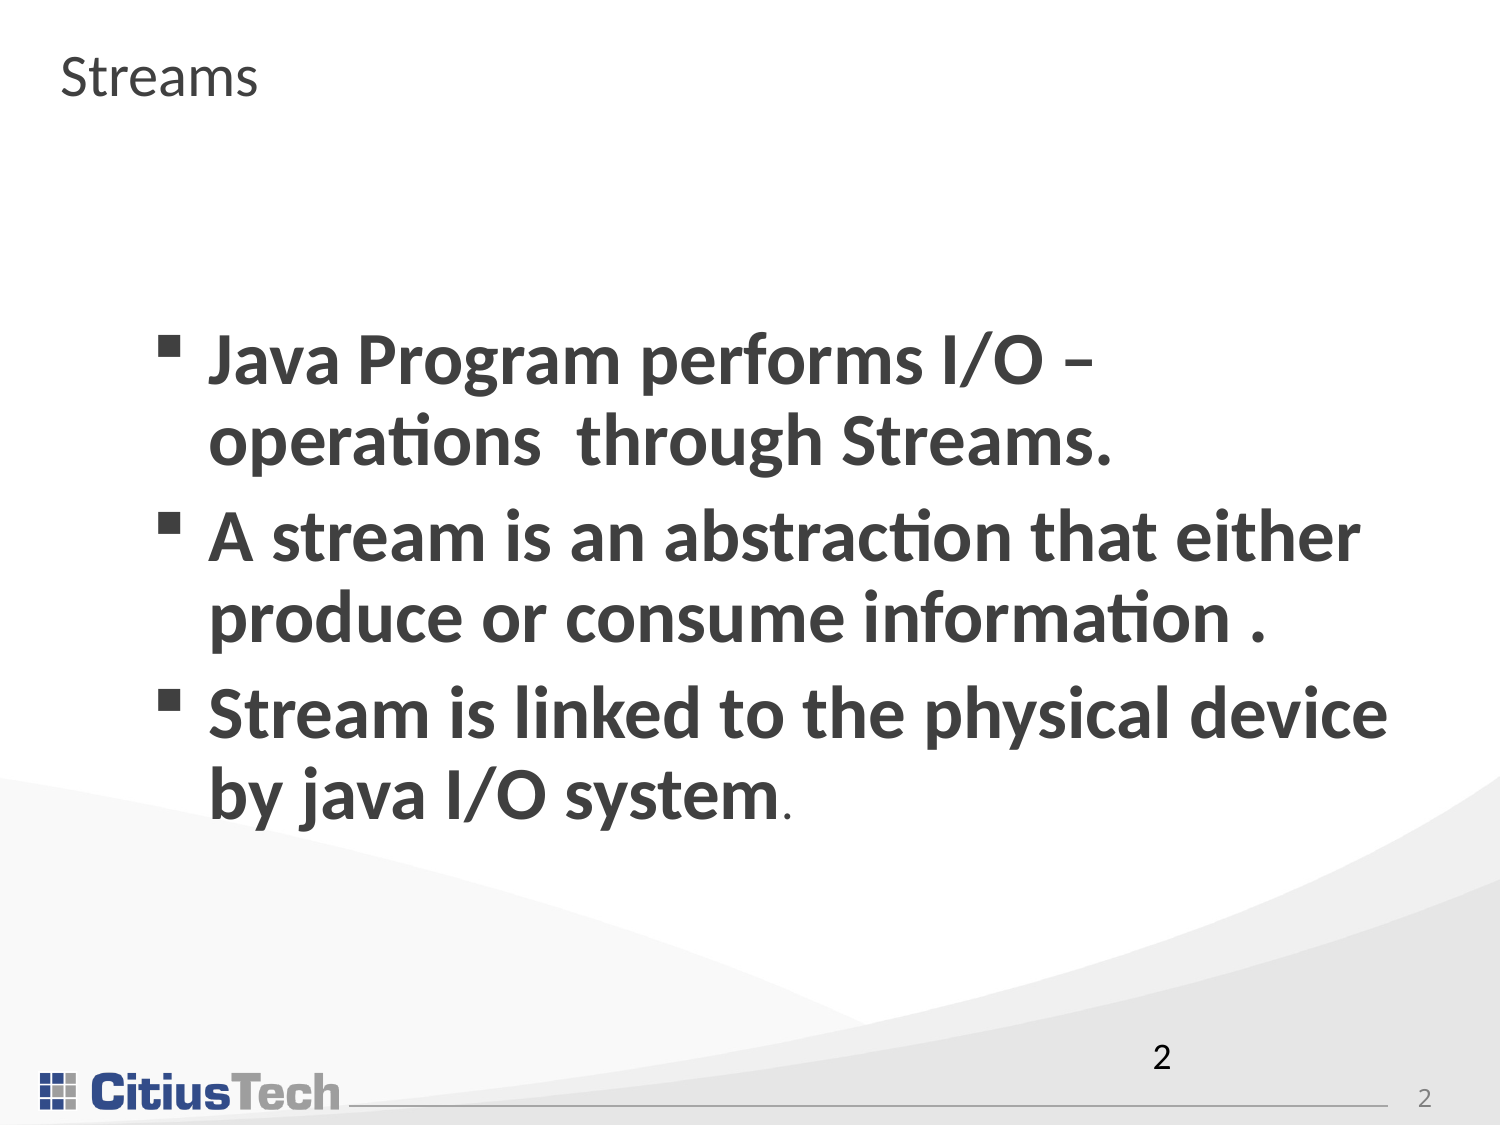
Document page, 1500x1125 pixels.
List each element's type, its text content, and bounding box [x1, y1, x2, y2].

title Streams [45, 24, 1450, 120]
list Java Program performs I/O – operations through Streams. A stream is an abstraction that either produce or consume information . Stream is linked to the physical device by java I/O system. [137, 312, 1451, 1000]
slide_number 2 [1137, 1024, 1450, 1103]
picture [0, 0, 1500, 1125]
